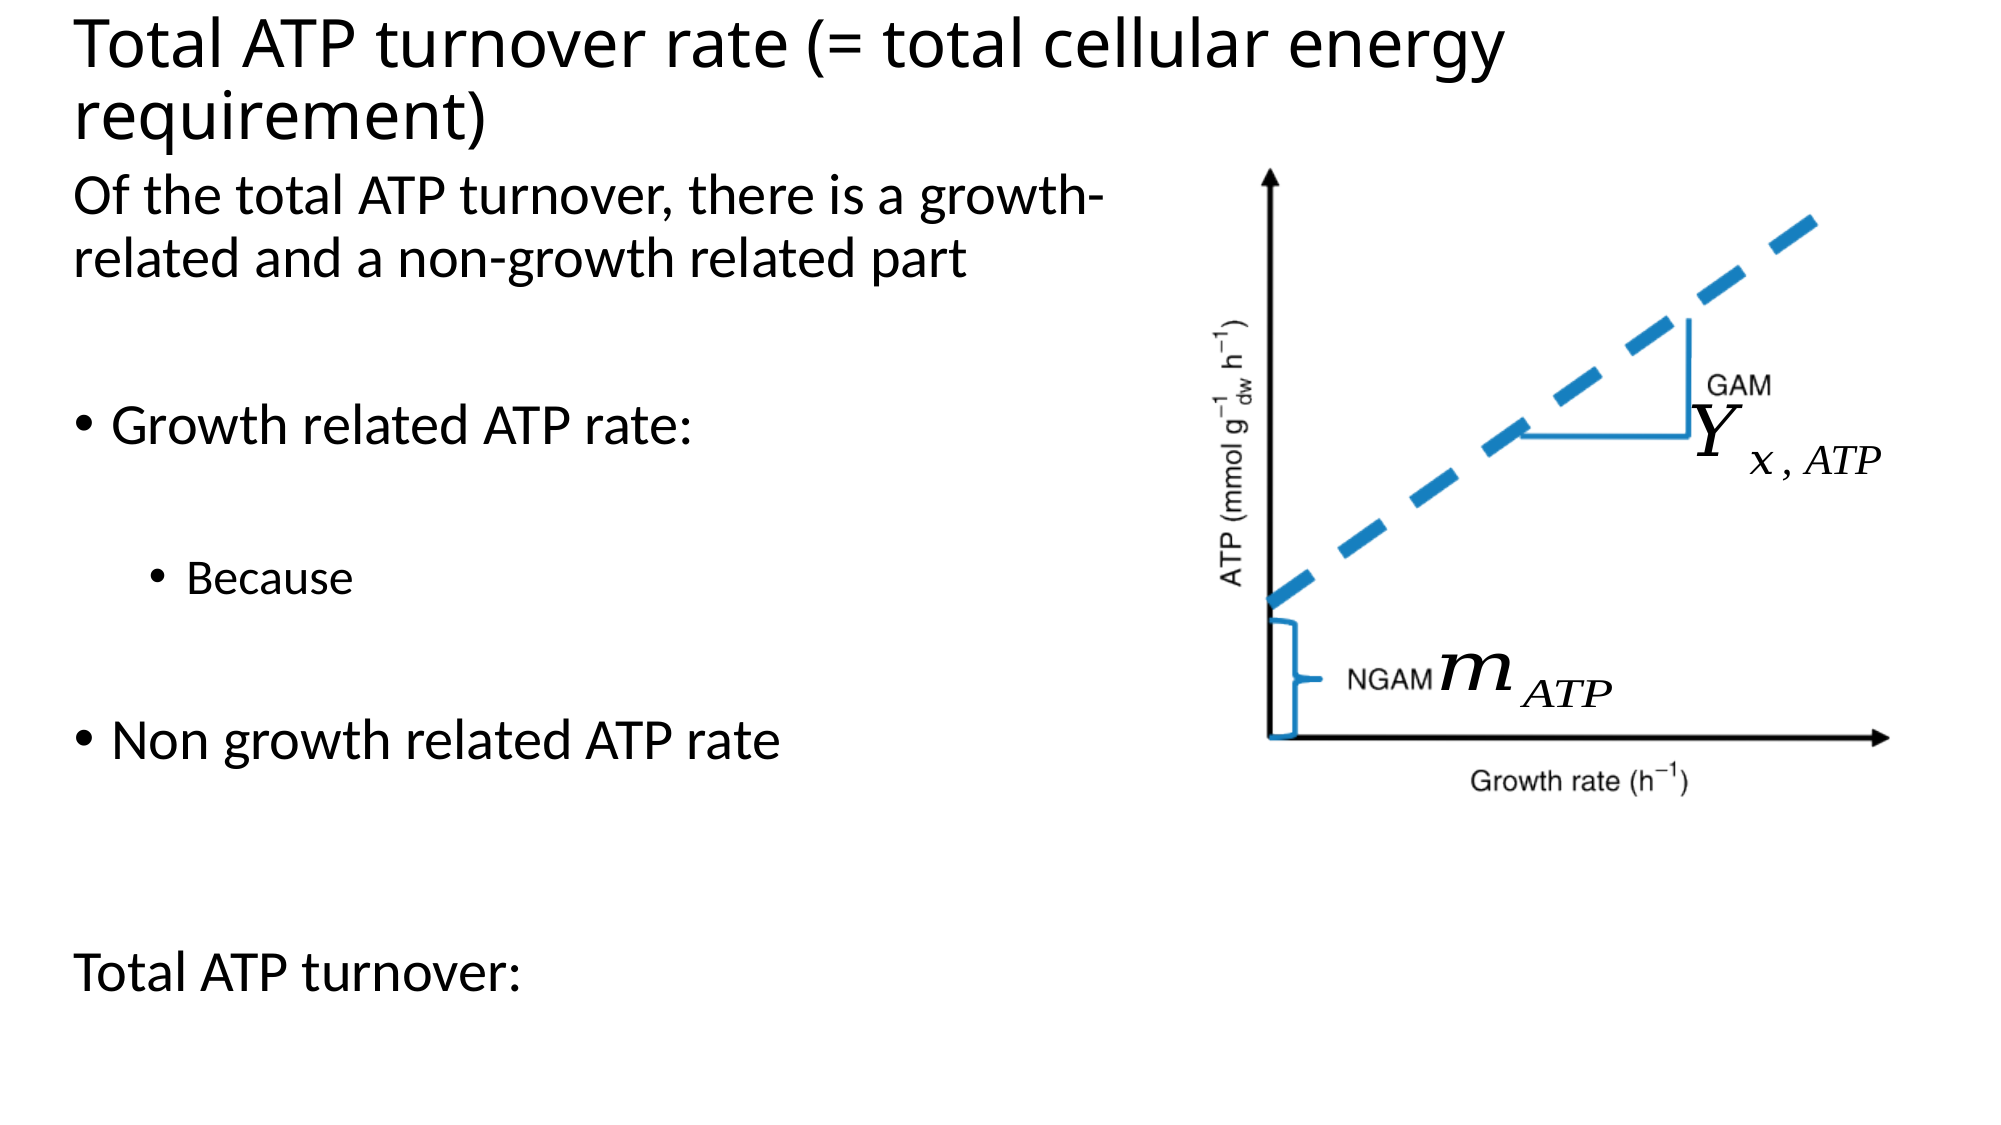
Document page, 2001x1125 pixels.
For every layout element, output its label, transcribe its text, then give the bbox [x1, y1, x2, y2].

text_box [1201, 156, 1916, 811]
title Total ATP turnover rate (= total cellular energy requirement) [58, 30, 1863, 133]
